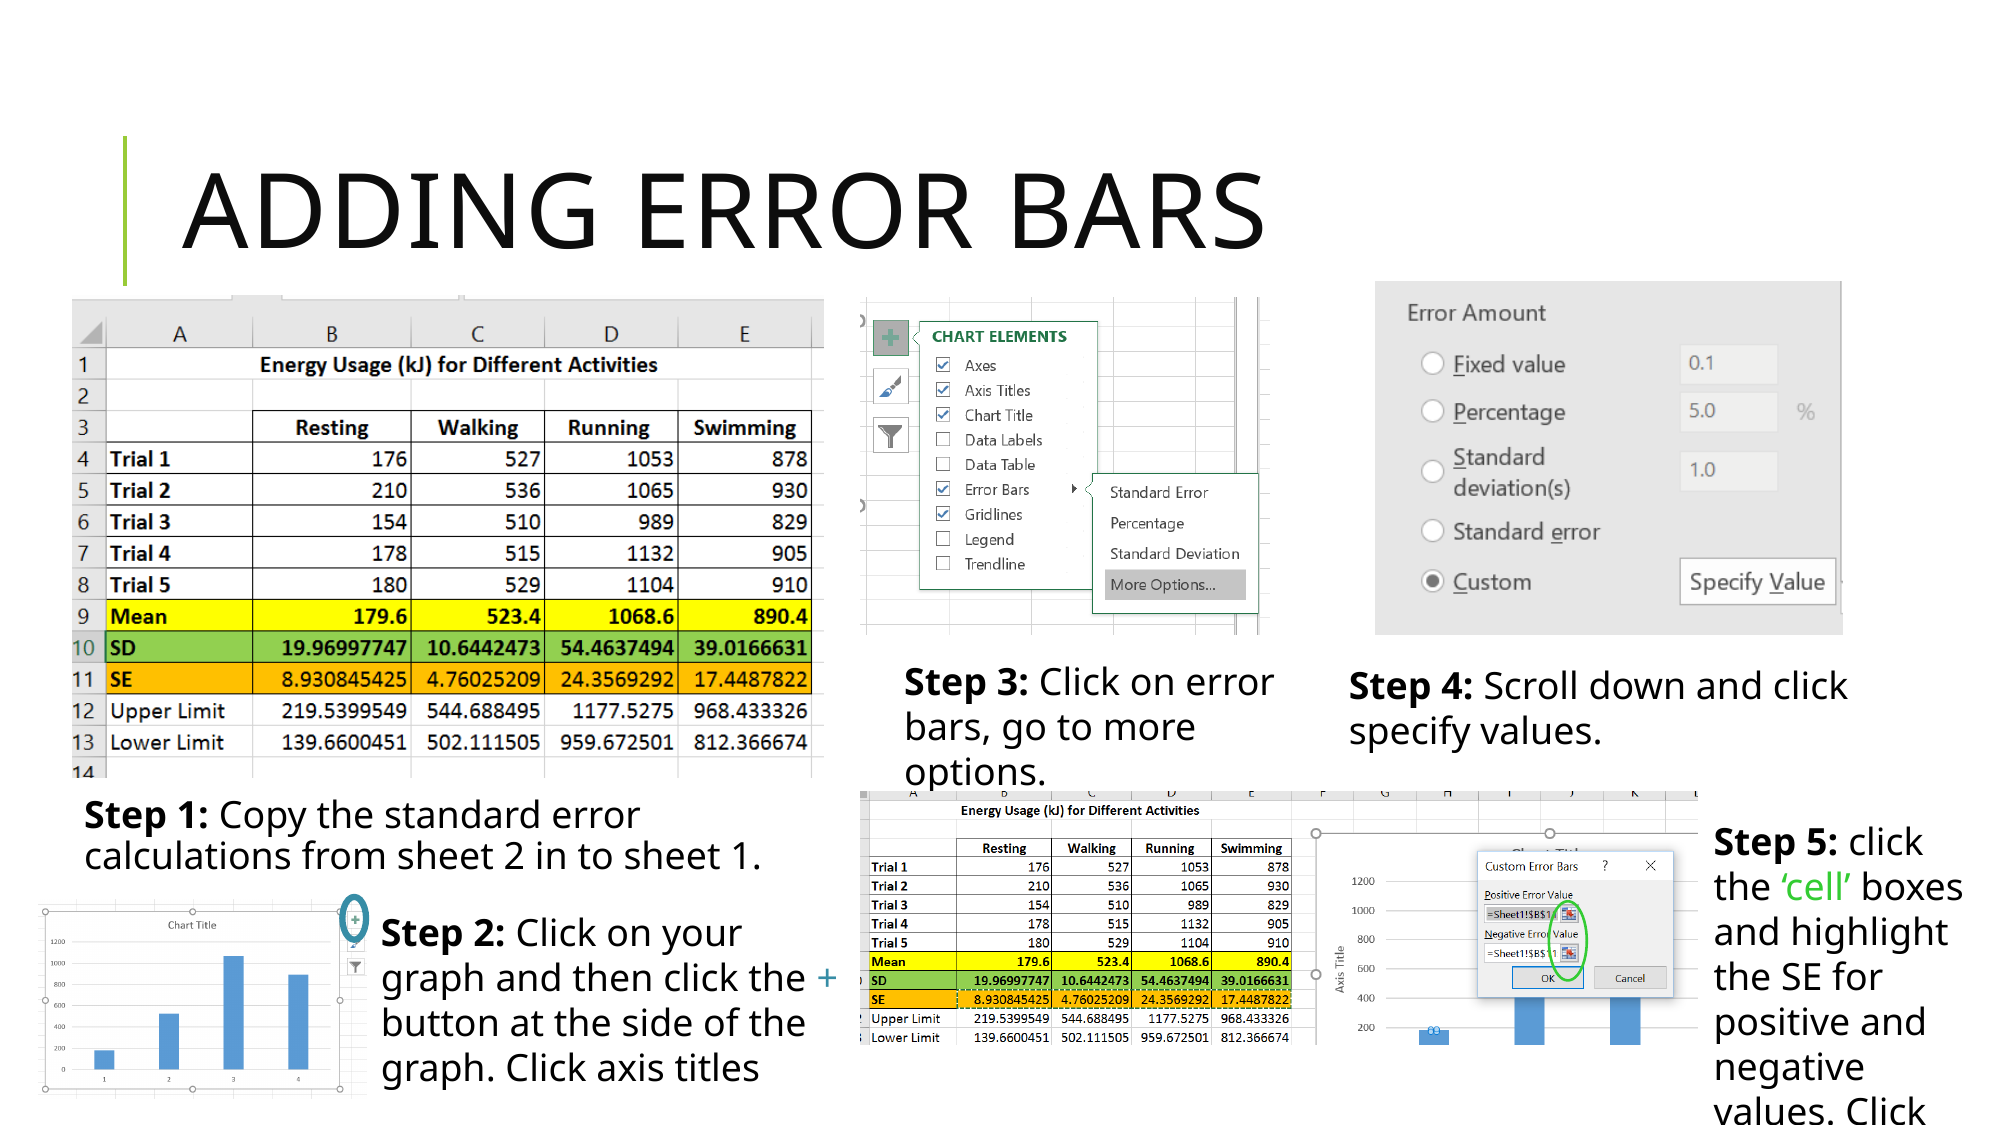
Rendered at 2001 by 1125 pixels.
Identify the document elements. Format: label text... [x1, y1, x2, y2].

picture [37, 899, 367, 1099]
text_box Step 2: Click on your graph and then click the + button at the side of the graph. Click axis titles [371, 901, 860, 1096]
list Step 1: Copy the standard error calculations from sheet 2 in to sheet 1. [61, 789, 813, 901]
text_box Step 3: Click on error bars, go to more options. [889, 650, 1358, 786]
picture [1374, 281, 1844, 636]
picture [72, 294, 824, 778]
text_box Step 4: Scroll down and click specify values. [1333, 654, 1985, 760]
title Adding error bars [168, 96, 1763, 342]
text_box Step 5: click the ‘cell’ boxes and highlight the SE for positive and negative values. Click ok. [1698, 810, 1988, 1125]
picture [859, 791, 1698, 1045]
picture [859, 297, 1270, 636]
